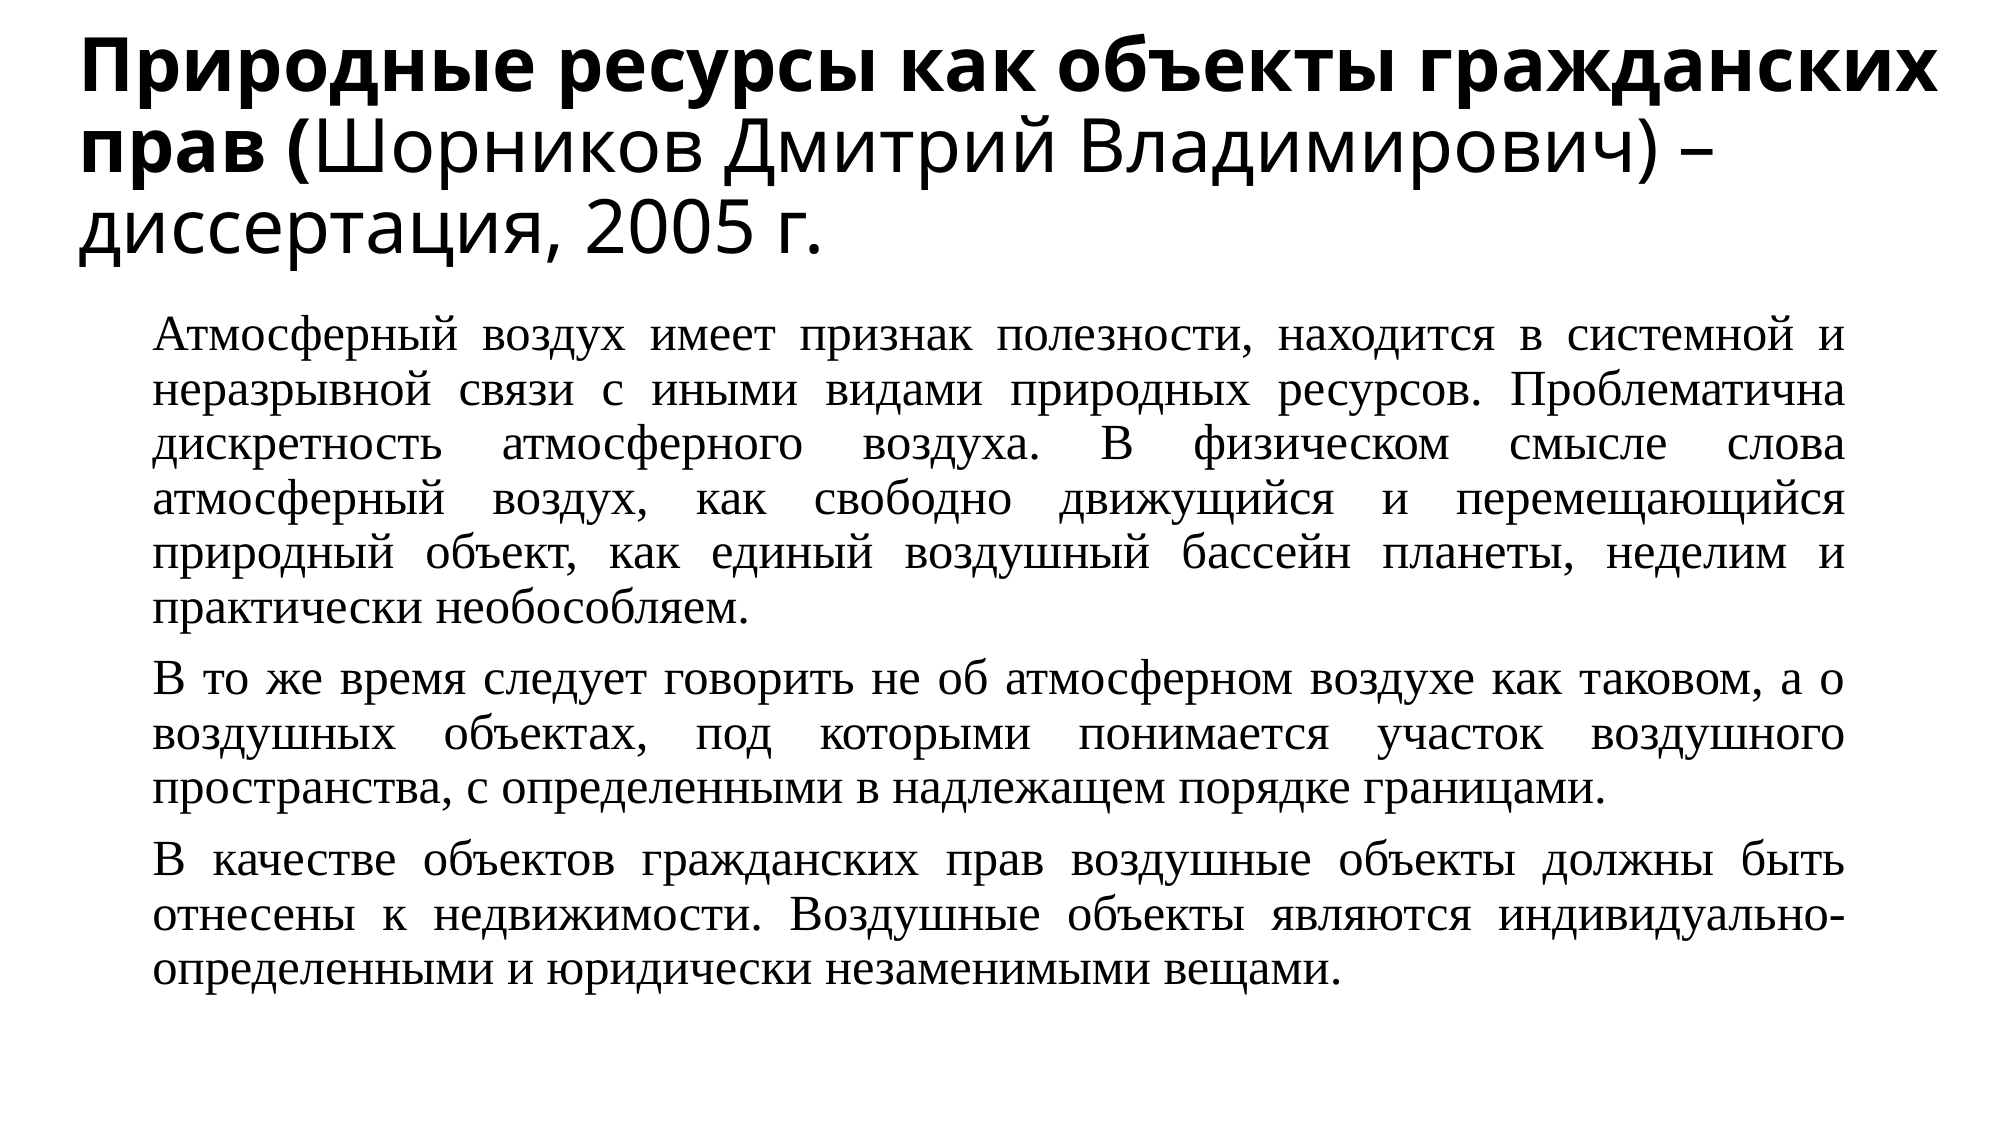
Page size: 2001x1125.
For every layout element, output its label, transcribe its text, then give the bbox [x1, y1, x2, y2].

title Природные ресурсы как объекты гражданских прав (Шорников Дмитрий Владимирович) – диссертация, 2005 г. [63, 35, 1979, 352]
list Атмосферный воздух имеет признак полезности, находится в системной и неразрывной связи с иными видами природных ресурсов. Проблематична дискретность атмосферного воздуха. В физическом смысле слова атмосферный воздух, как свободно движущийся и перемещающийся природный объект, как единый воздушный бассейн планеты, неделим и практически необособляем. В то же время следует говорить не об атмосферном воздухе как таковом, а о воздушных объектах, под которыми понимается участок воздушного пространства, с определенными в надлежащем порядке границами. В качестве объектов гражданских прав воздушные объекты должны быть отнесены к недвижимости. Воздушные объекты являются индивидуально-определенными и юридически незаменимыми вещами. [137, 299, 1863, 1014]
